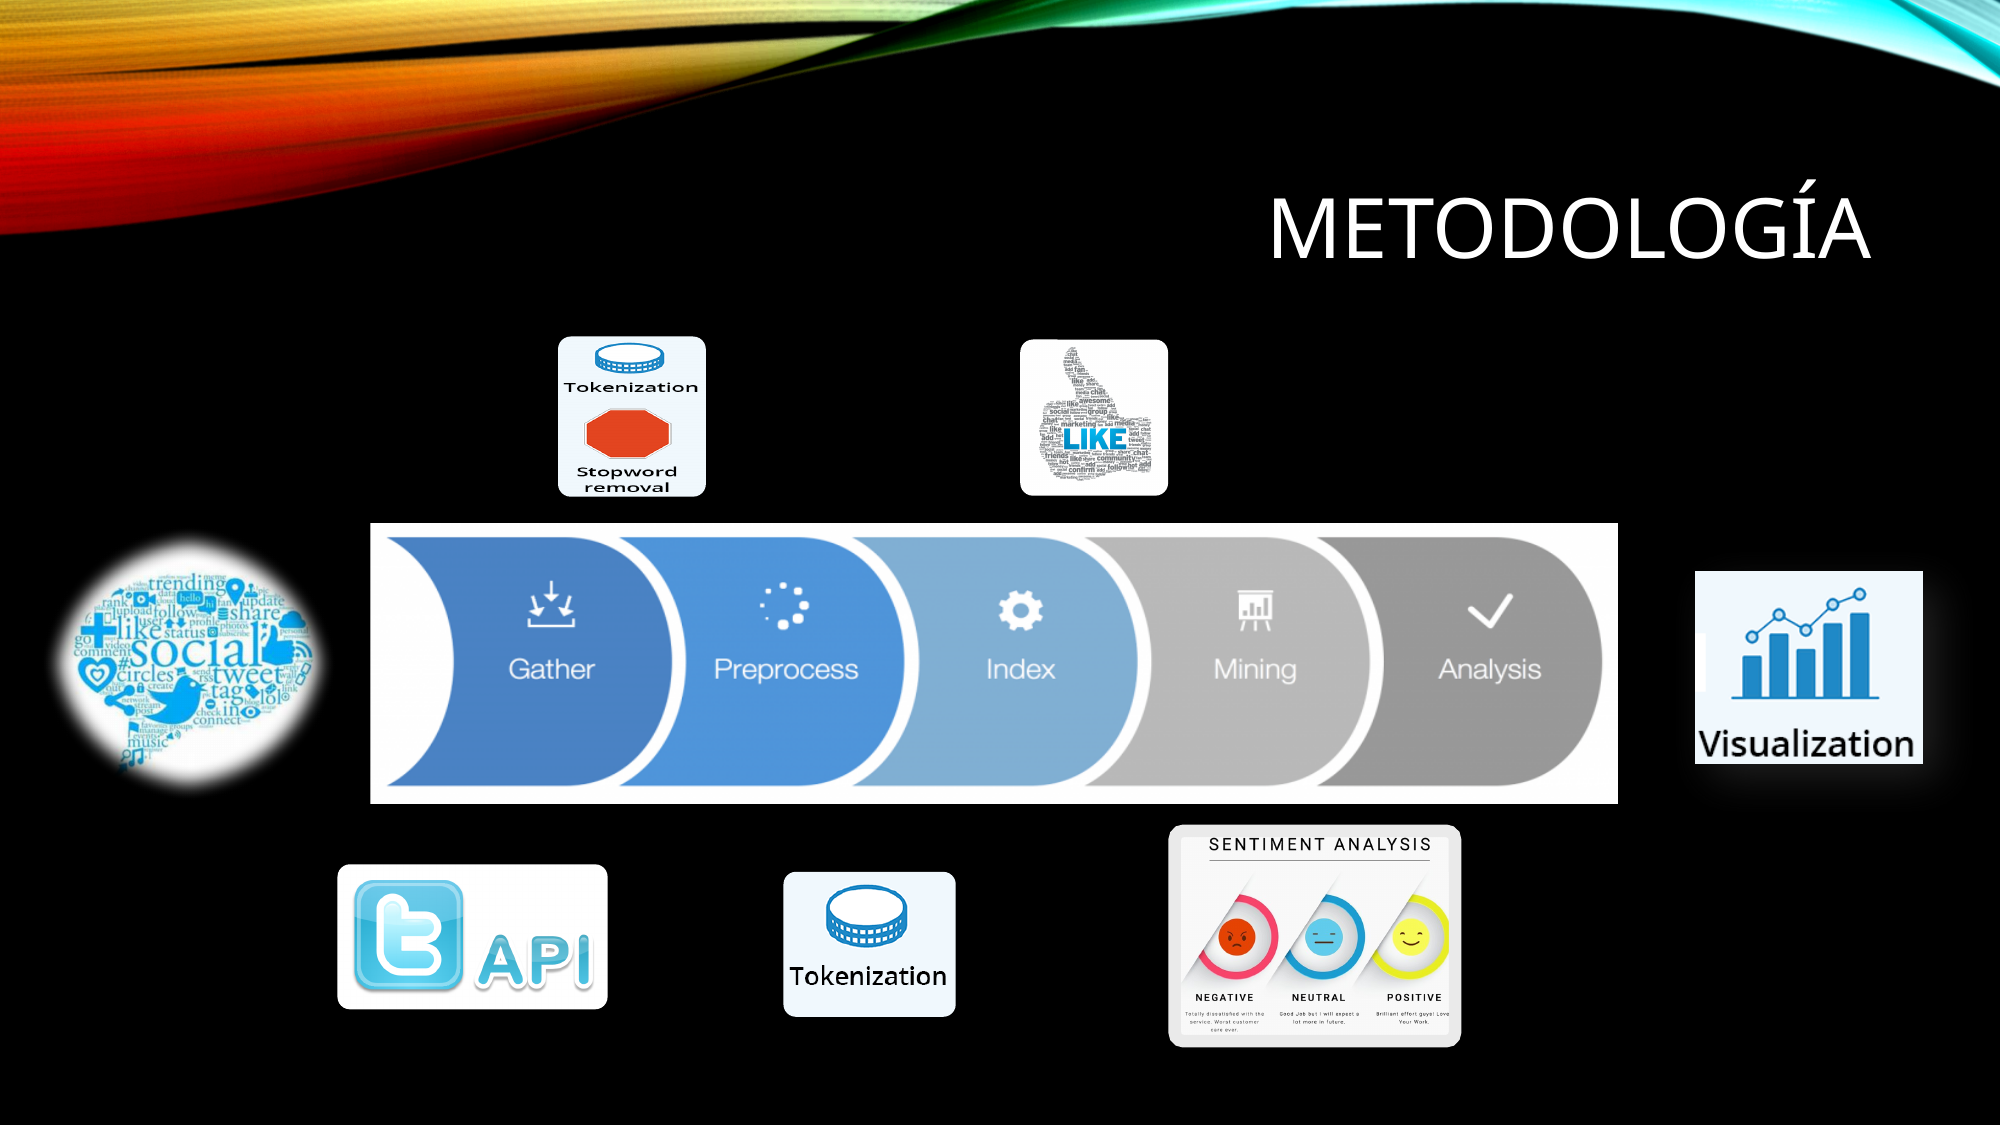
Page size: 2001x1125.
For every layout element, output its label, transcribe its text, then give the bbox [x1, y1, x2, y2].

picture [369, 523, 1619, 805]
picture [1019, 339, 1169, 496]
picture [337, 864, 608, 1010]
title METODOLOGÍA [474, 125, 1888, 338]
picture [1629, 539, 1982, 806]
picture [39, 524, 338, 803]
picture [1174, 830, 1456, 1042]
picture [783, 871, 956, 1018]
picture [0, 0, 2000, 237]
picture [557, 336, 707, 497]
